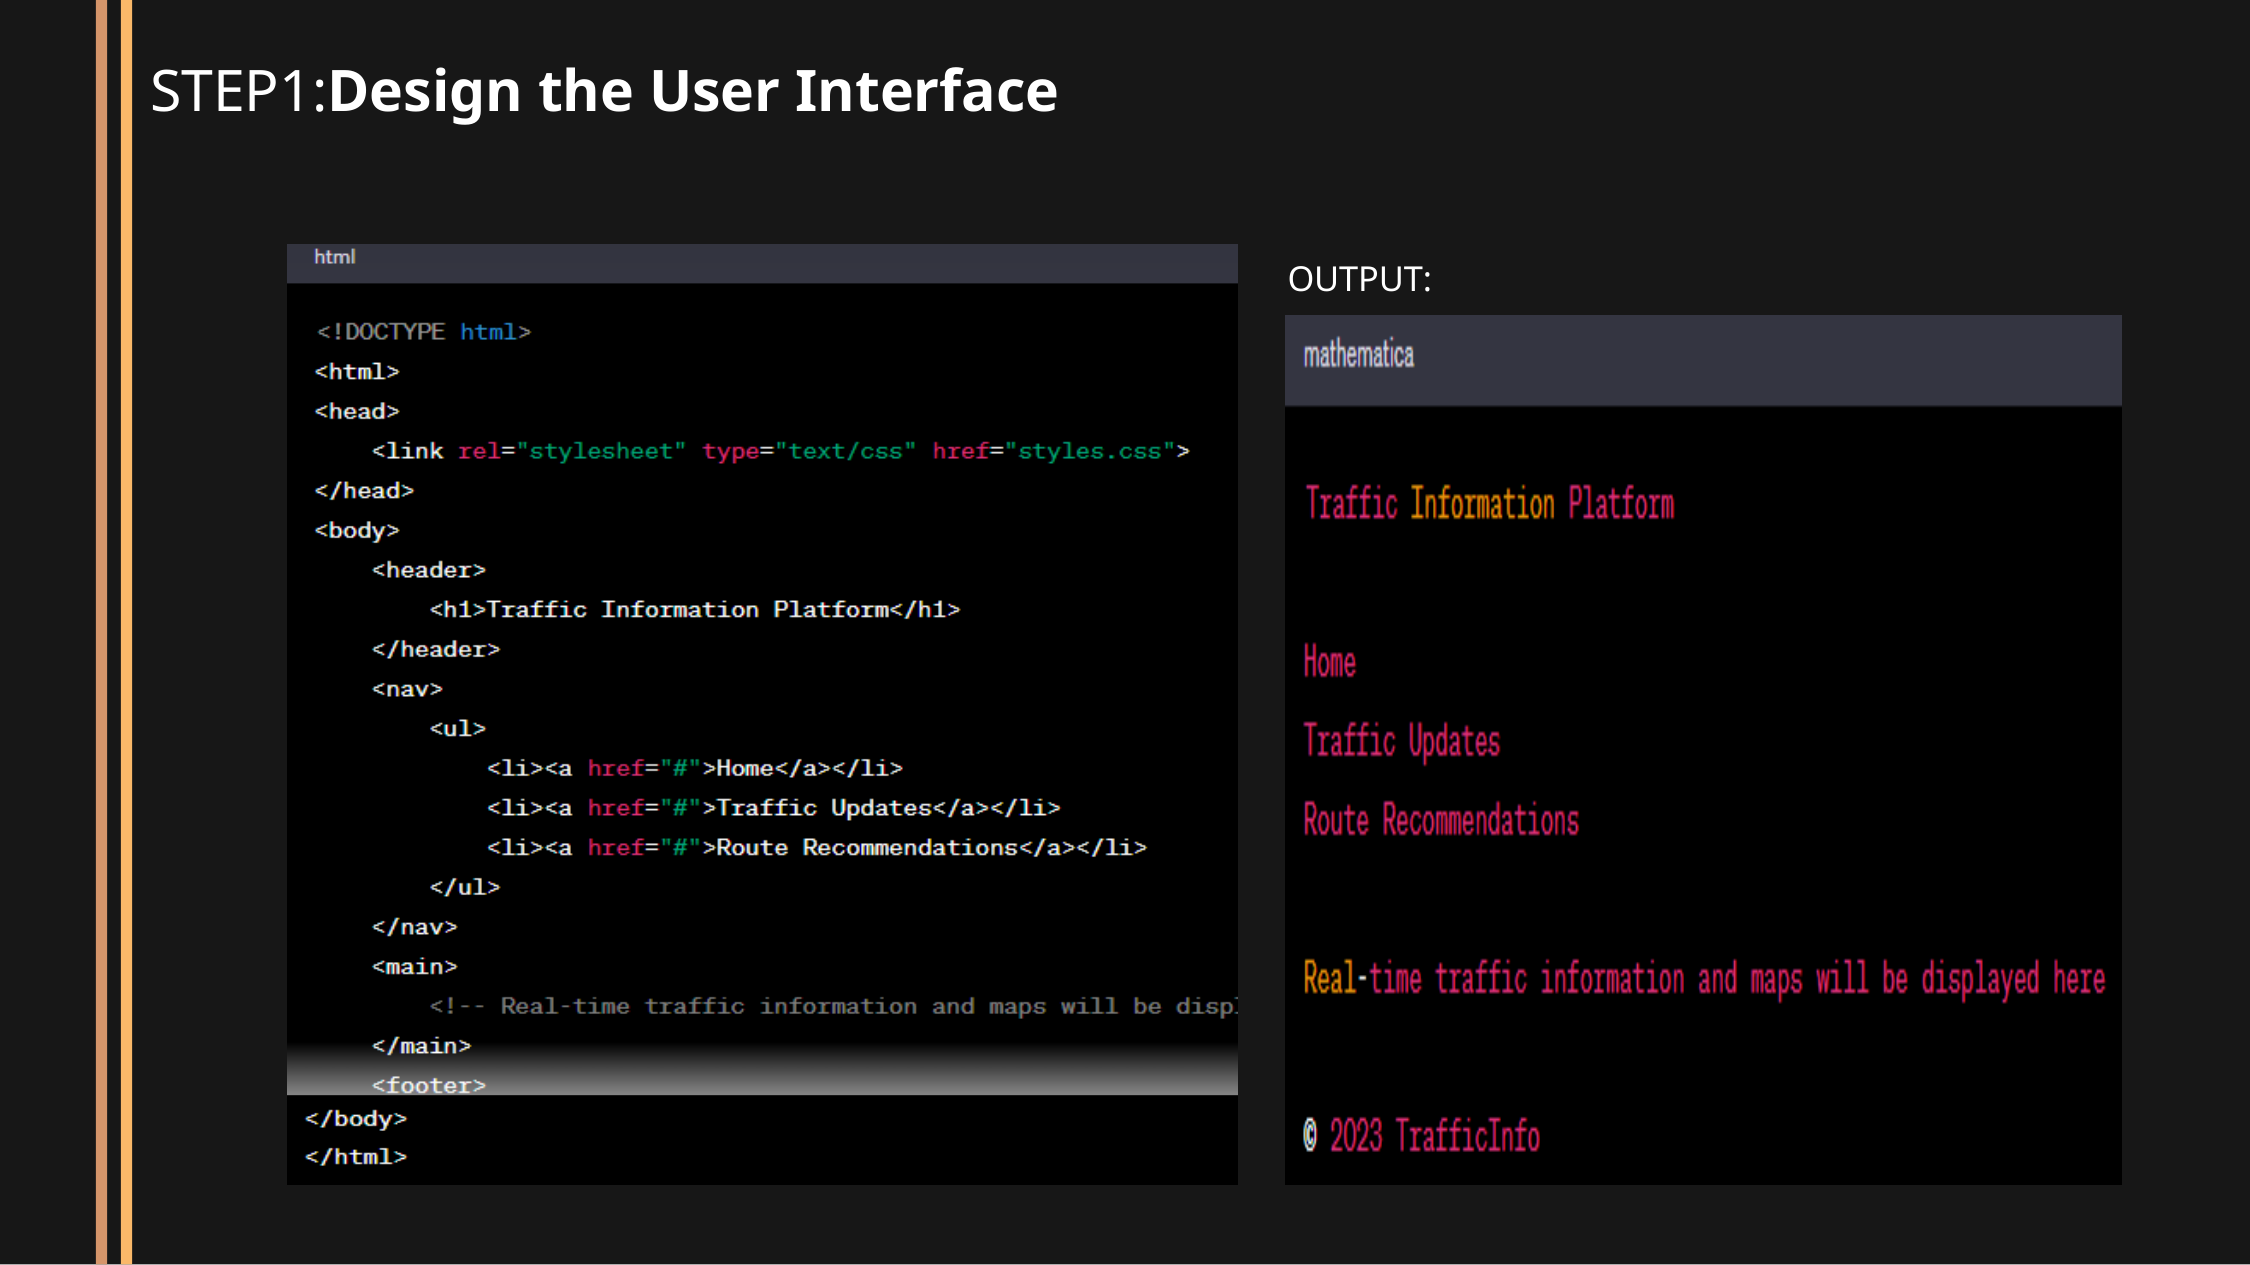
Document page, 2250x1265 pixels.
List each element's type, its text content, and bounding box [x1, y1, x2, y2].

picture [287, 244, 1238, 1095]
subtitle OUTPUT: [1287, 256, 2250, 383]
picture [287, 1096, 1238, 1185]
picture [1285, 315, 2122, 1185]
title STEP1:Design the User Interface [150, 53, 2063, 320]
